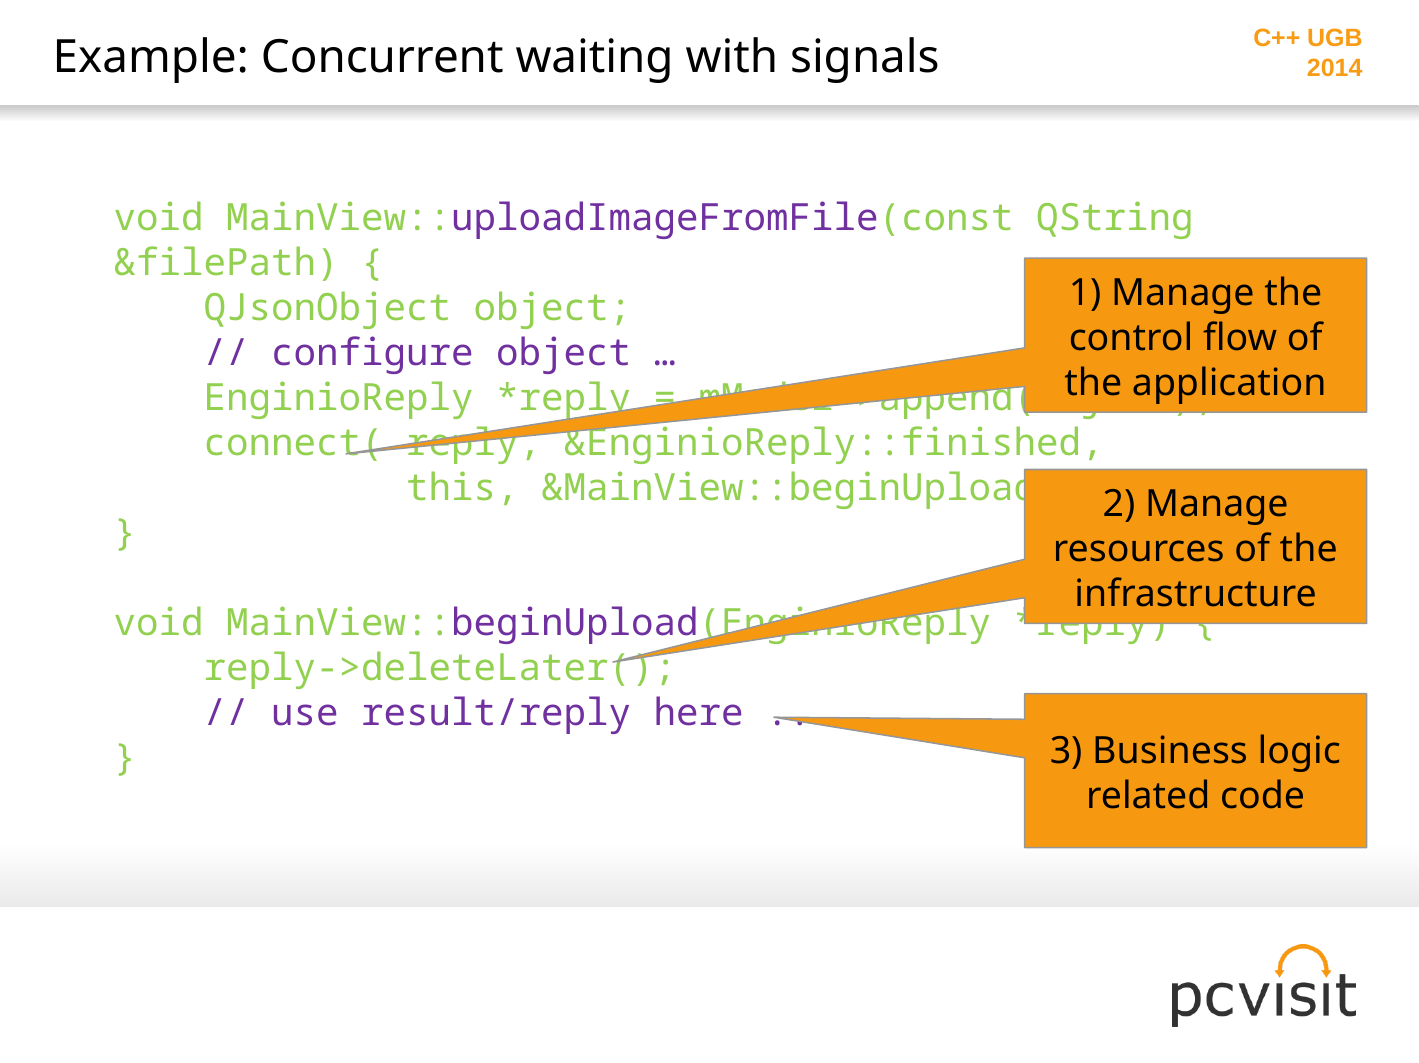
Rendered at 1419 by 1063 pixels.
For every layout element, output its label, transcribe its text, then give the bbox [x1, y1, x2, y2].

text_box 3) Business logic related code [773, 693, 1367, 848]
picture [1172, 944, 1356, 1027]
text_box void MainView::uploadImageFromFile(const QString &filePath) { QJsonObject object; // configure object … EnginioReply *reply = mModel->append(object); connect( reply, &EnginioReply::finished, this, &MainView::beginUpload); } void MainView::beginUpload(EnginioReply *reply) { reply->deleteLater(); // use result/reply here .. } [113, 192, 1331, 806]
title Example: Concurrent waiting with signals [52, 26, 1097, 97]
text_box 2) Manage resources of the infrastructure [612, 469, 1367, 663]
text_box 1) Manage the control flow of the application [346, 258, 1367, 454]
